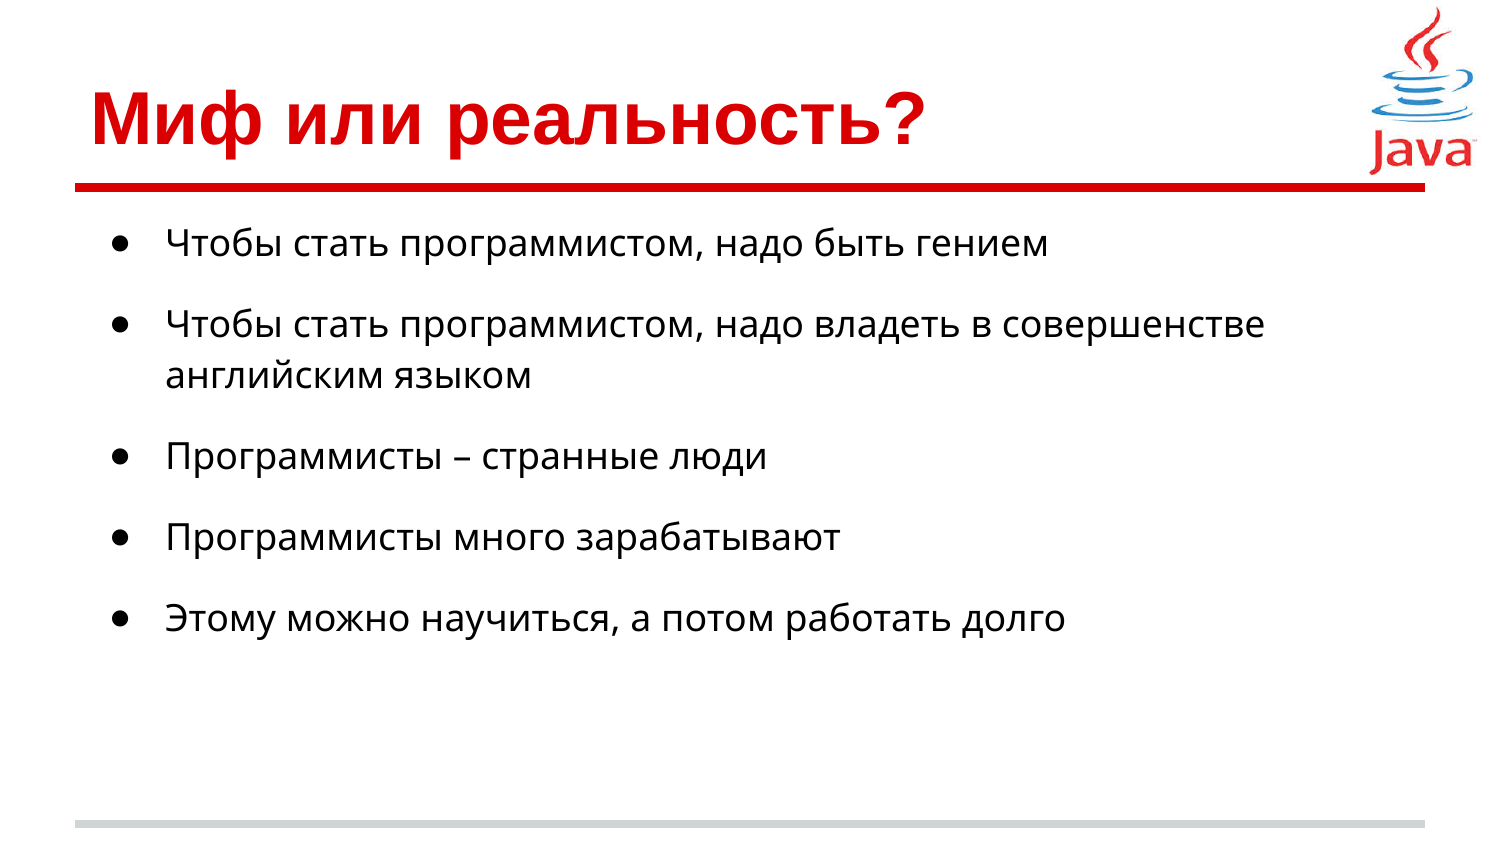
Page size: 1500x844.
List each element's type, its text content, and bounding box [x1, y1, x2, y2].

picture [1354, 6, 1489, 175]
title Миф или реальность? [75, 33, 1349, 175]
list Чтобы стать программистом, надо быть гением Чтобы стать программистом, надо владеть в совершенстве английским языком Программисты – странные люди Программисты много зарабатывают Этому можно научиться, а потом работать долго [75, 196, 1425, 808]
